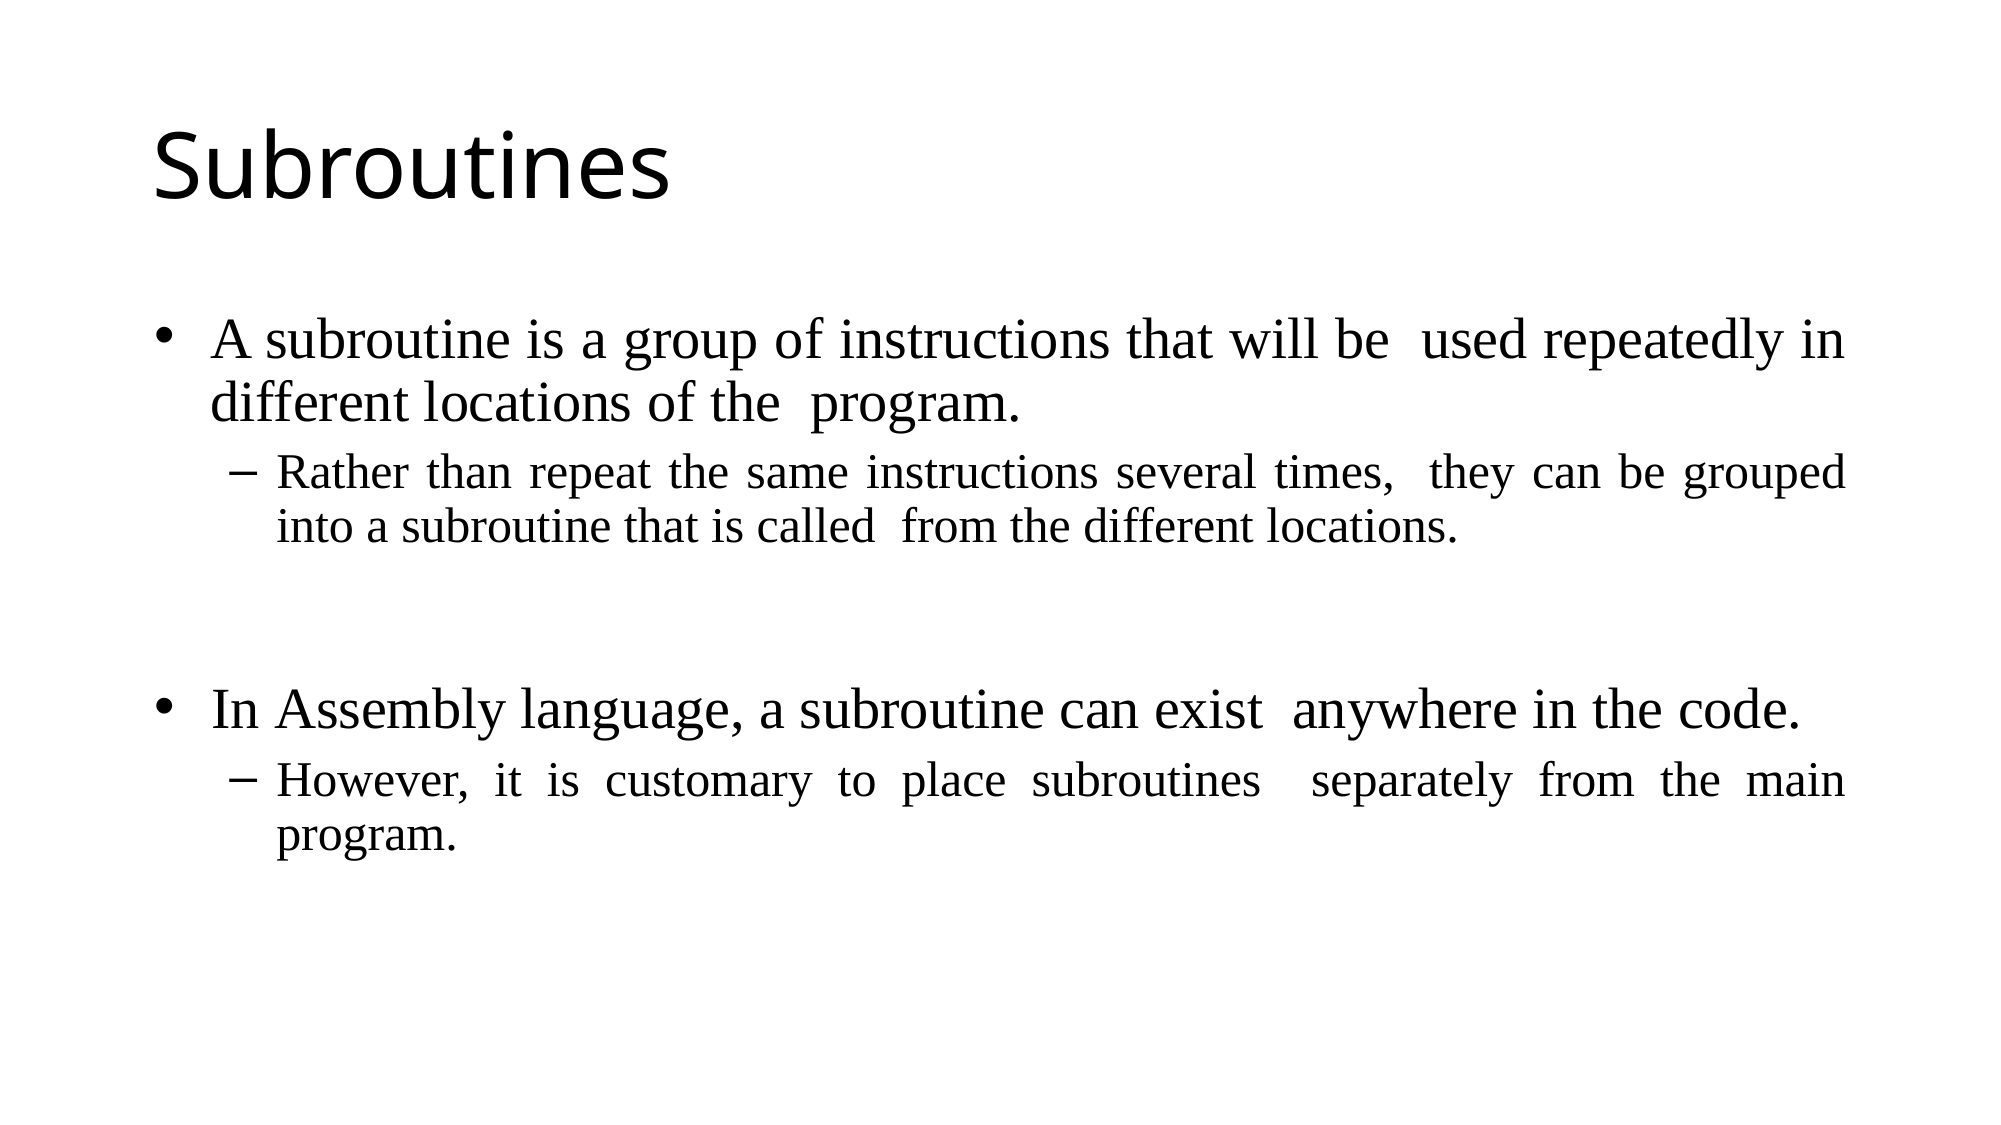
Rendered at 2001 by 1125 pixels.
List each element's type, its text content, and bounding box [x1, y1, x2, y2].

title Subroutines [137, 59, 1863, 278]
list A subroutine is a group of instructions that will be used repeatedly in different locations of the program. Rather than repeat the same instructions several times, they can be grouped into a subroutine that is called from the different locations. In Assembly language, a subroutine can exist anywhere in the code. However, it is customary to place subroutines separately from the main program. [137, 299, 1863, 1014]
